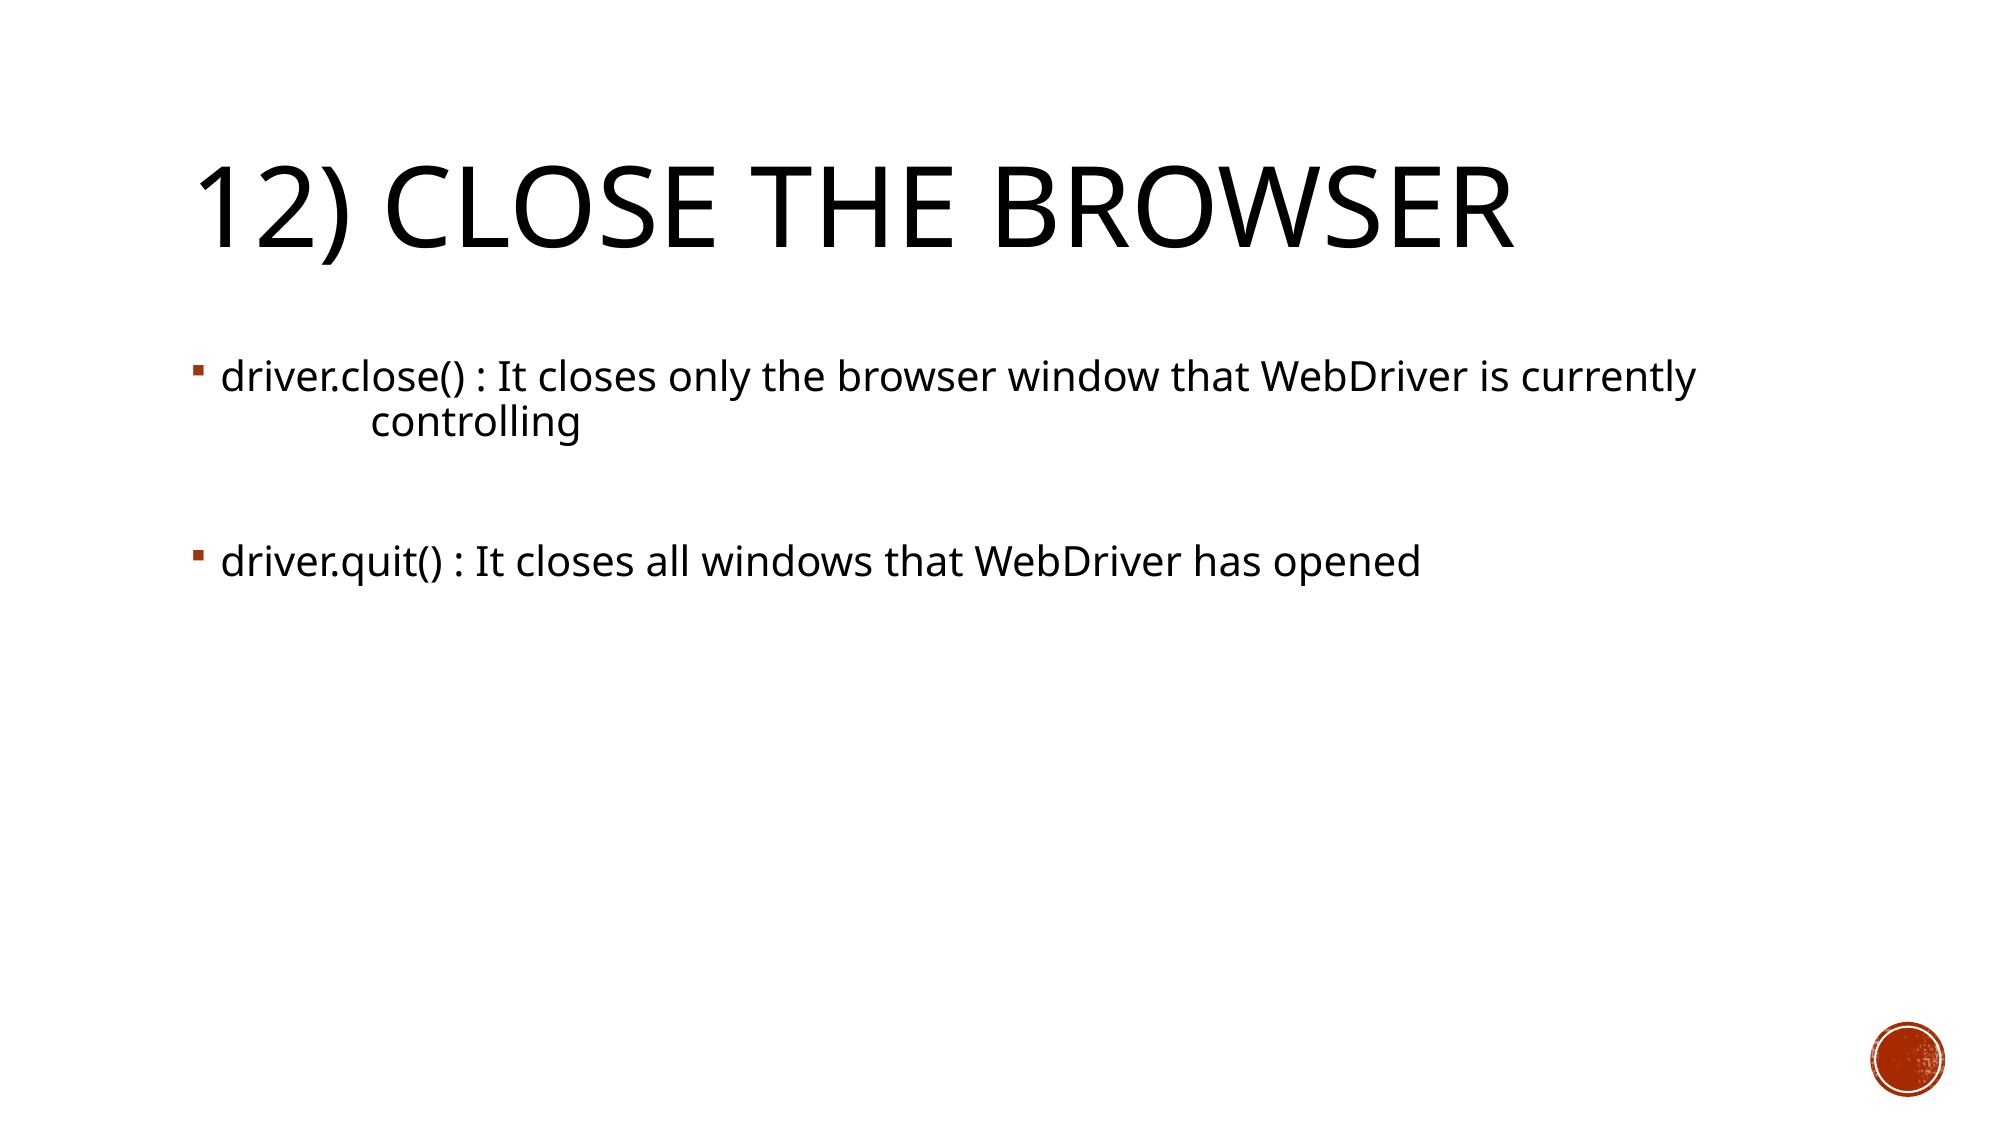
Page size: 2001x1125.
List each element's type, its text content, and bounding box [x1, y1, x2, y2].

list driver.close() : It closes only the browser window that WebDriver is currently controlling driver.quit() : It closes all windows that WebDriver has opened [175, 348, 1826, 1013]
title 12) Close the browser [175, 79, 1826, 344]
